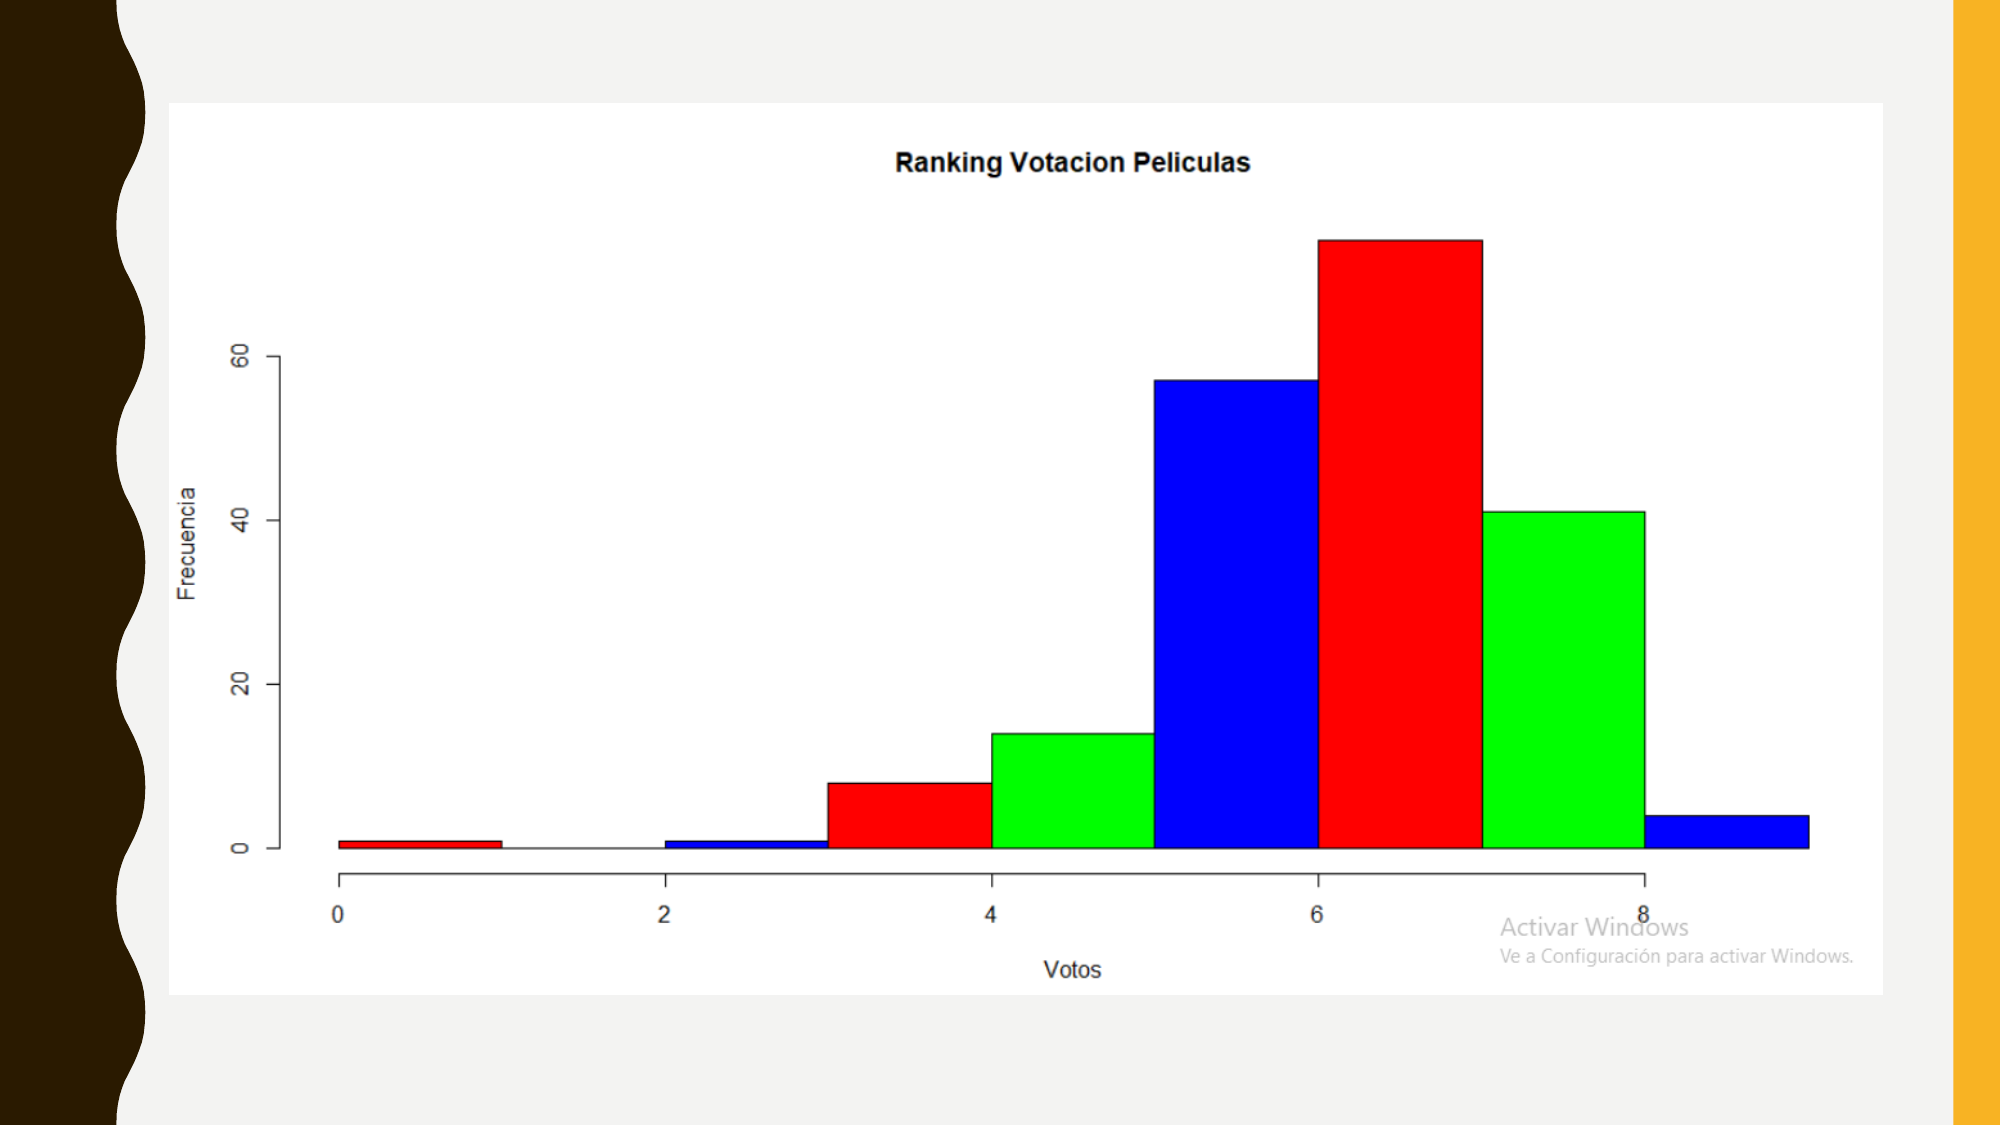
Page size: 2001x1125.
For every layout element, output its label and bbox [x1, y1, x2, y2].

picture [169, 103, 1883, 995]
